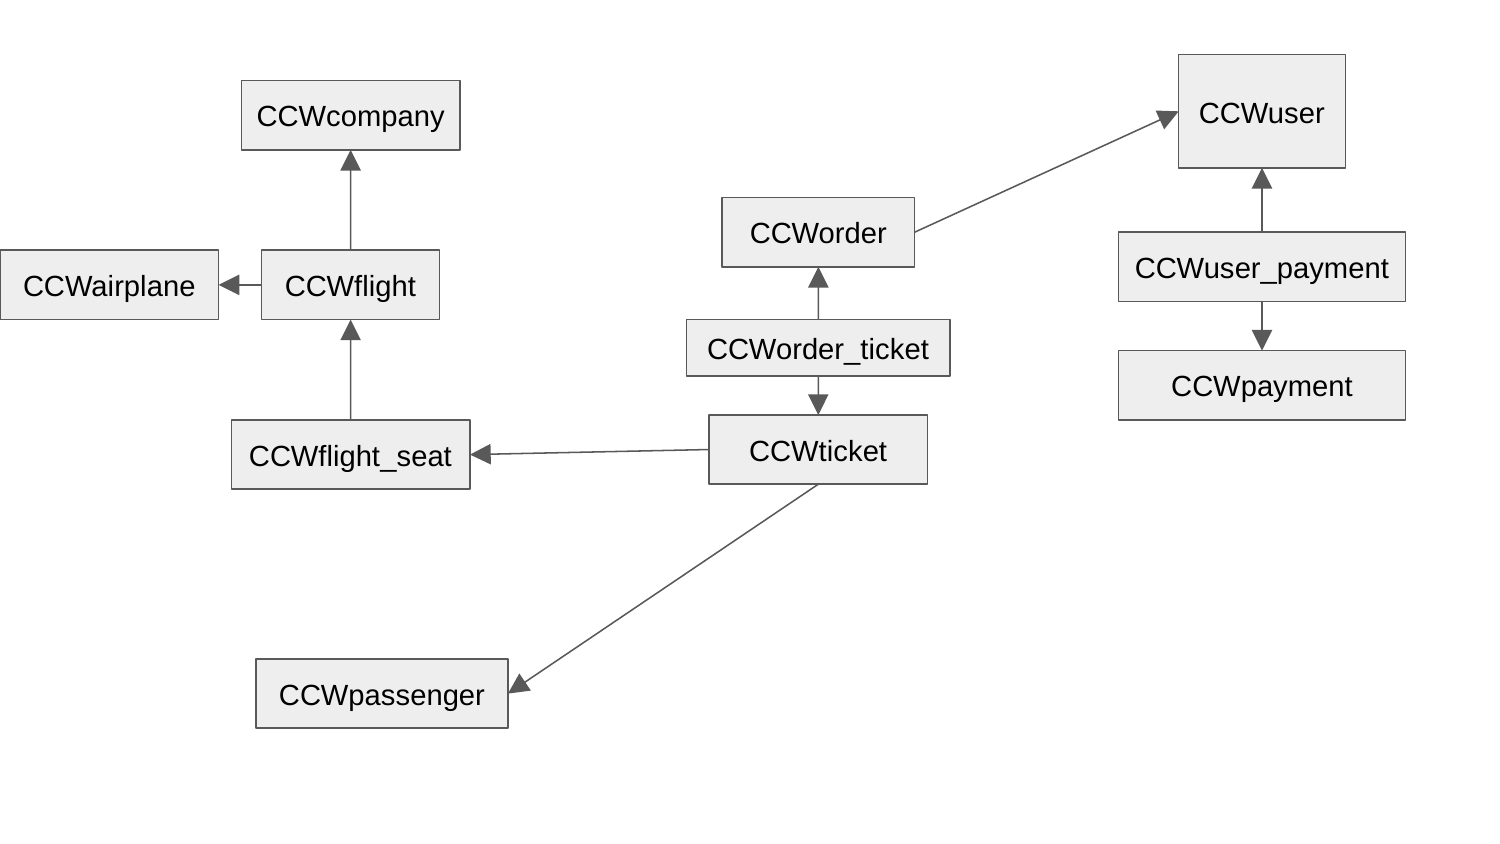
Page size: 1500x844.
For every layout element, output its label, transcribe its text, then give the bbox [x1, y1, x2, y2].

text_box CCWpassenger [255, 658, 508, 729]
text_box CCWorder_ticket [686, 319, 951, 377]
text_box CCWflight [261, 250, 440, 320]
text_box CCWflight_seat [231, 419, 470, 490]
text_box CCWcompany [241, 80, 460, 150]
text_box CCWairplane [0, 250, 219, 320]
text_box CCWorder [722, 197, 915, 267]
text_box CCWuser [1178, 54, 1346, 168]
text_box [507, 483, 819, 694]
text_box CCWticket [709, 414, 928, 485]
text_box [469, 449, 710, 455]
text_box CCWuser_payment [1118, 232, 1406, 302]
text_box CCWpayment [1118, 350, 1406, 420]
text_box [914, 110, 1179, 233]
